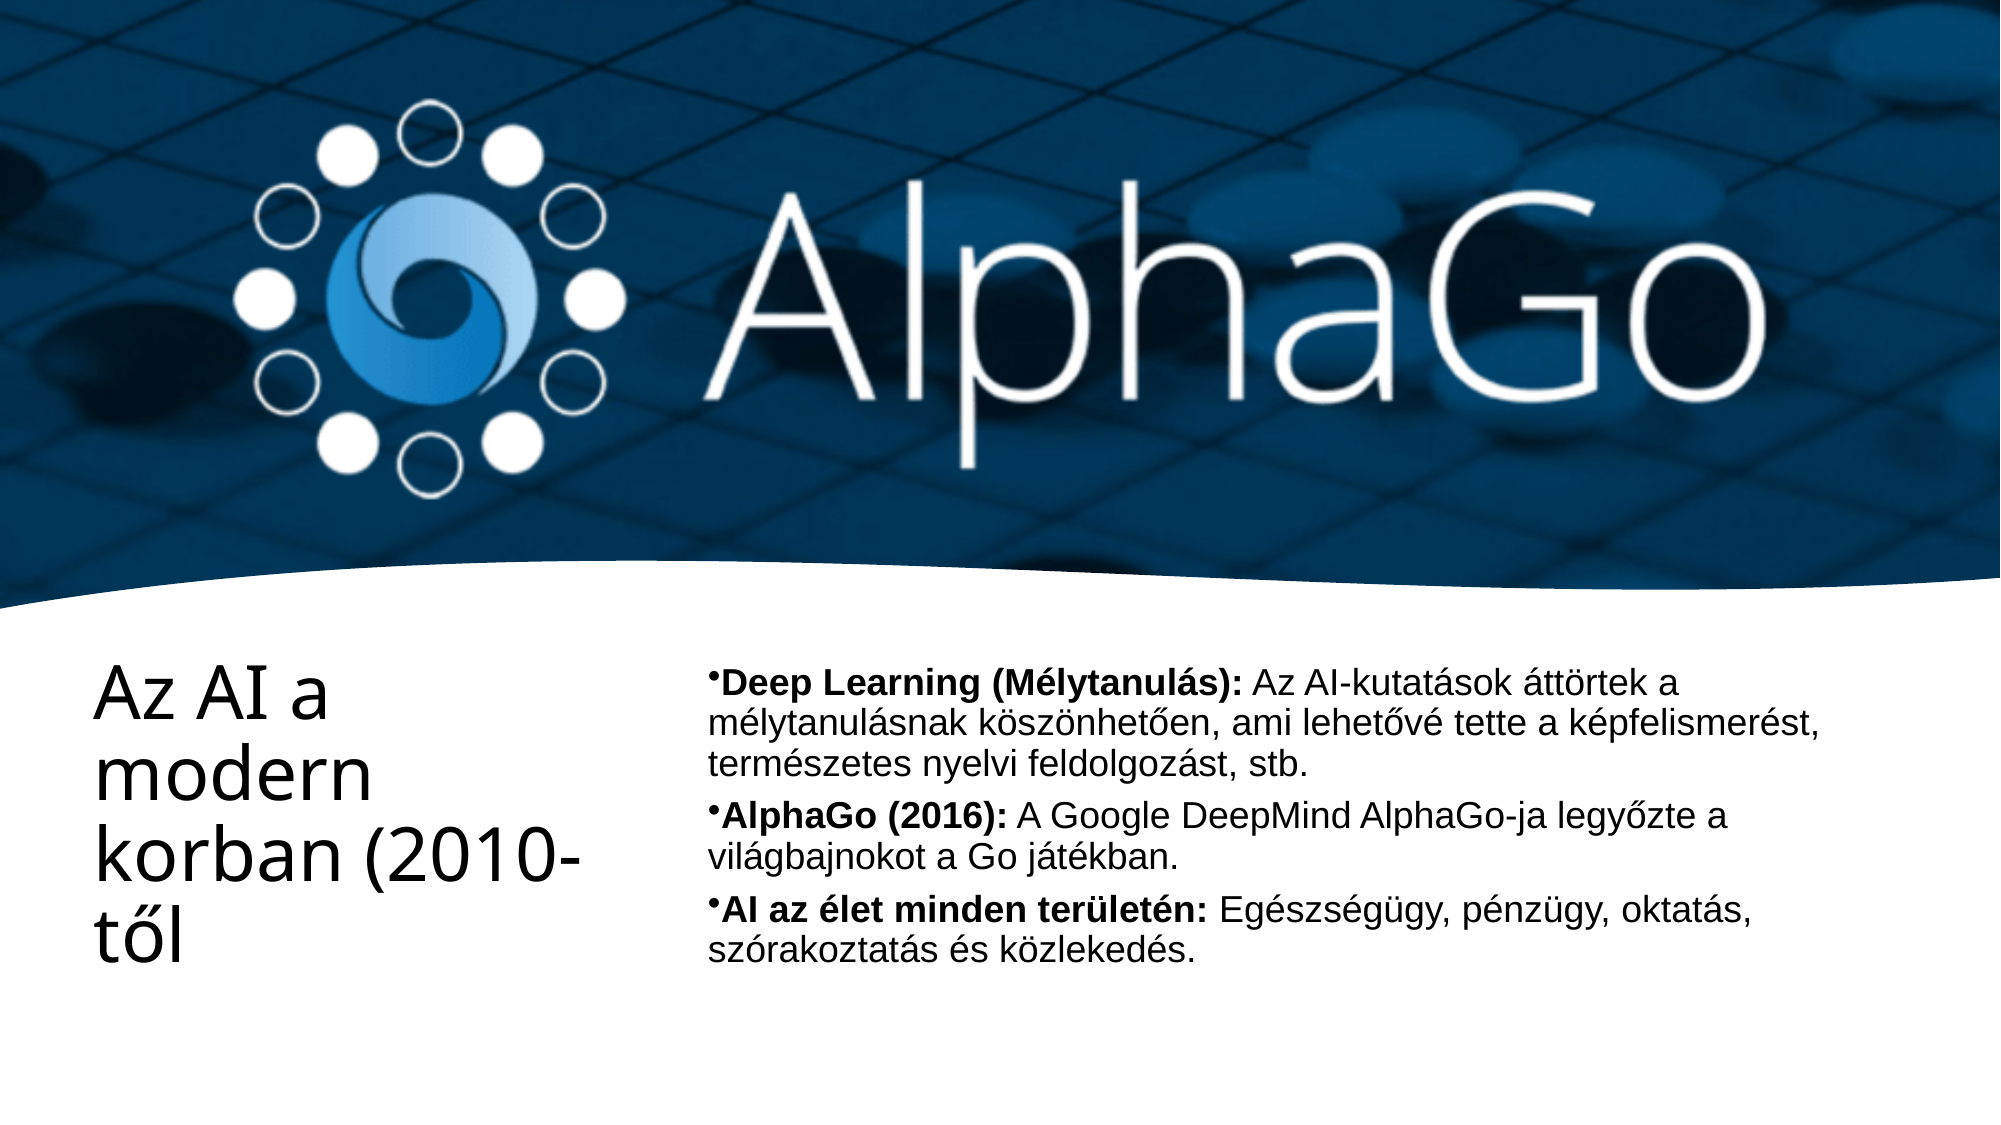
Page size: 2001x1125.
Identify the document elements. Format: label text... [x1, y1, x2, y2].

list Deep Learning (Mélytanulás): Az AI-kutatások áttörtek a mélytanulásnak köszönhetően, ami lehetővé tette a képfelismerést, természetes nyelvi feldolgozást, stb. AlphaGo (2016): A Google DeepMind AlphaGo-ja legyőzte a világbajnokot a Go játékban. AI az élet minden területén: Egészségügy, pénzügy, oktatás, szórakoztatás és közlekedés. [692, 615, 1921, 1018]
title Az AI a modern korban (2010-től [78, 615, 619, 1018]
picture [0, 0, 2000, 610]
